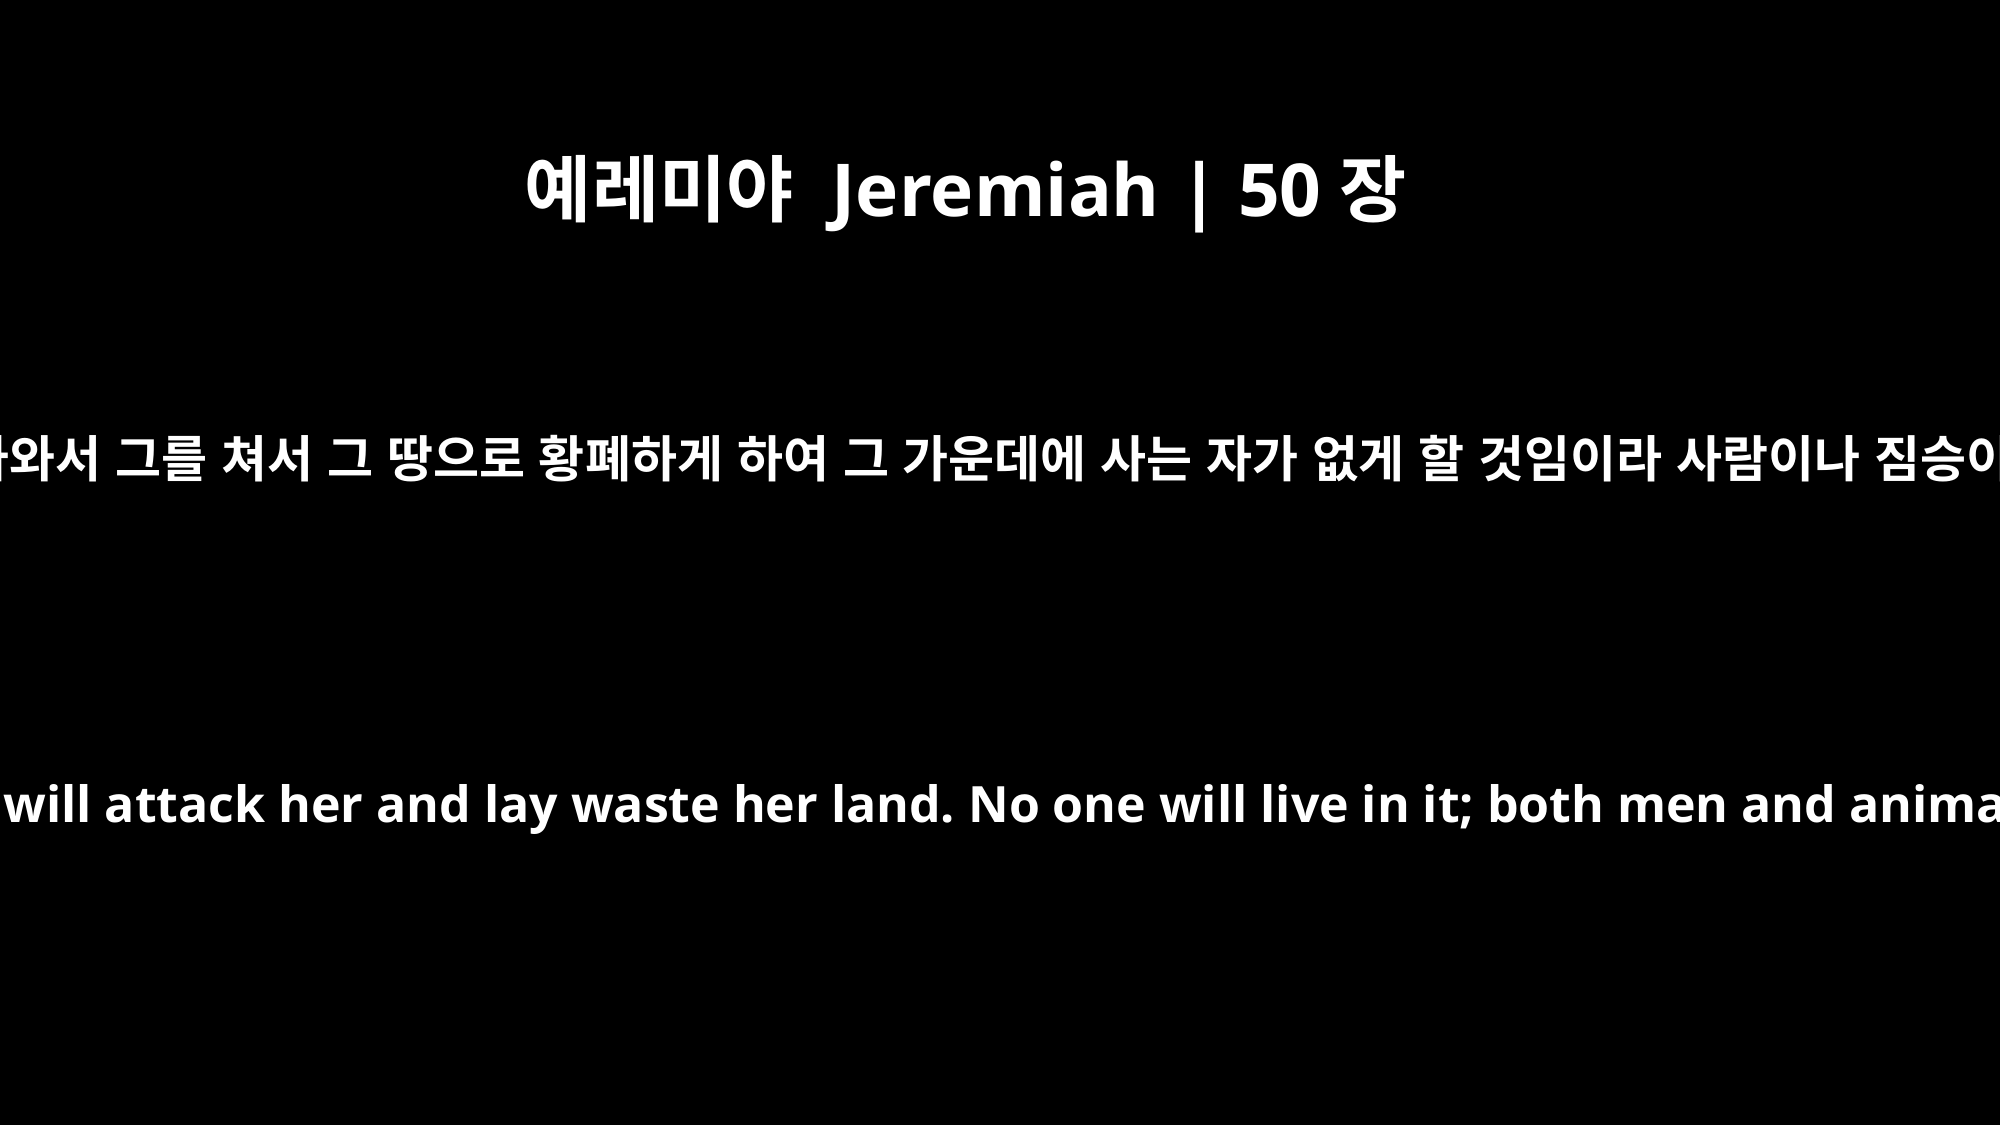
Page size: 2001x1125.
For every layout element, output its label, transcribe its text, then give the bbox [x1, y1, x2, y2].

text_box 예레미야 Jeremiah | 50장 [510, 136, 1422, 239]
text_box A nation from the north will attack her and lay waste her land. No one will live in it; both men and animals will flee away. [0, 764, 2000, 840]
text_box 3 이는 한 나라가 북쪽에서 나와서 그를 쳐서 그 땅으로 황폐하게 하여 그 가운데에 사는 자가 없게 할 것임이라 사람이나 짐승이 다 도망할 것임이니라 [0, 359, 2000, 495]
